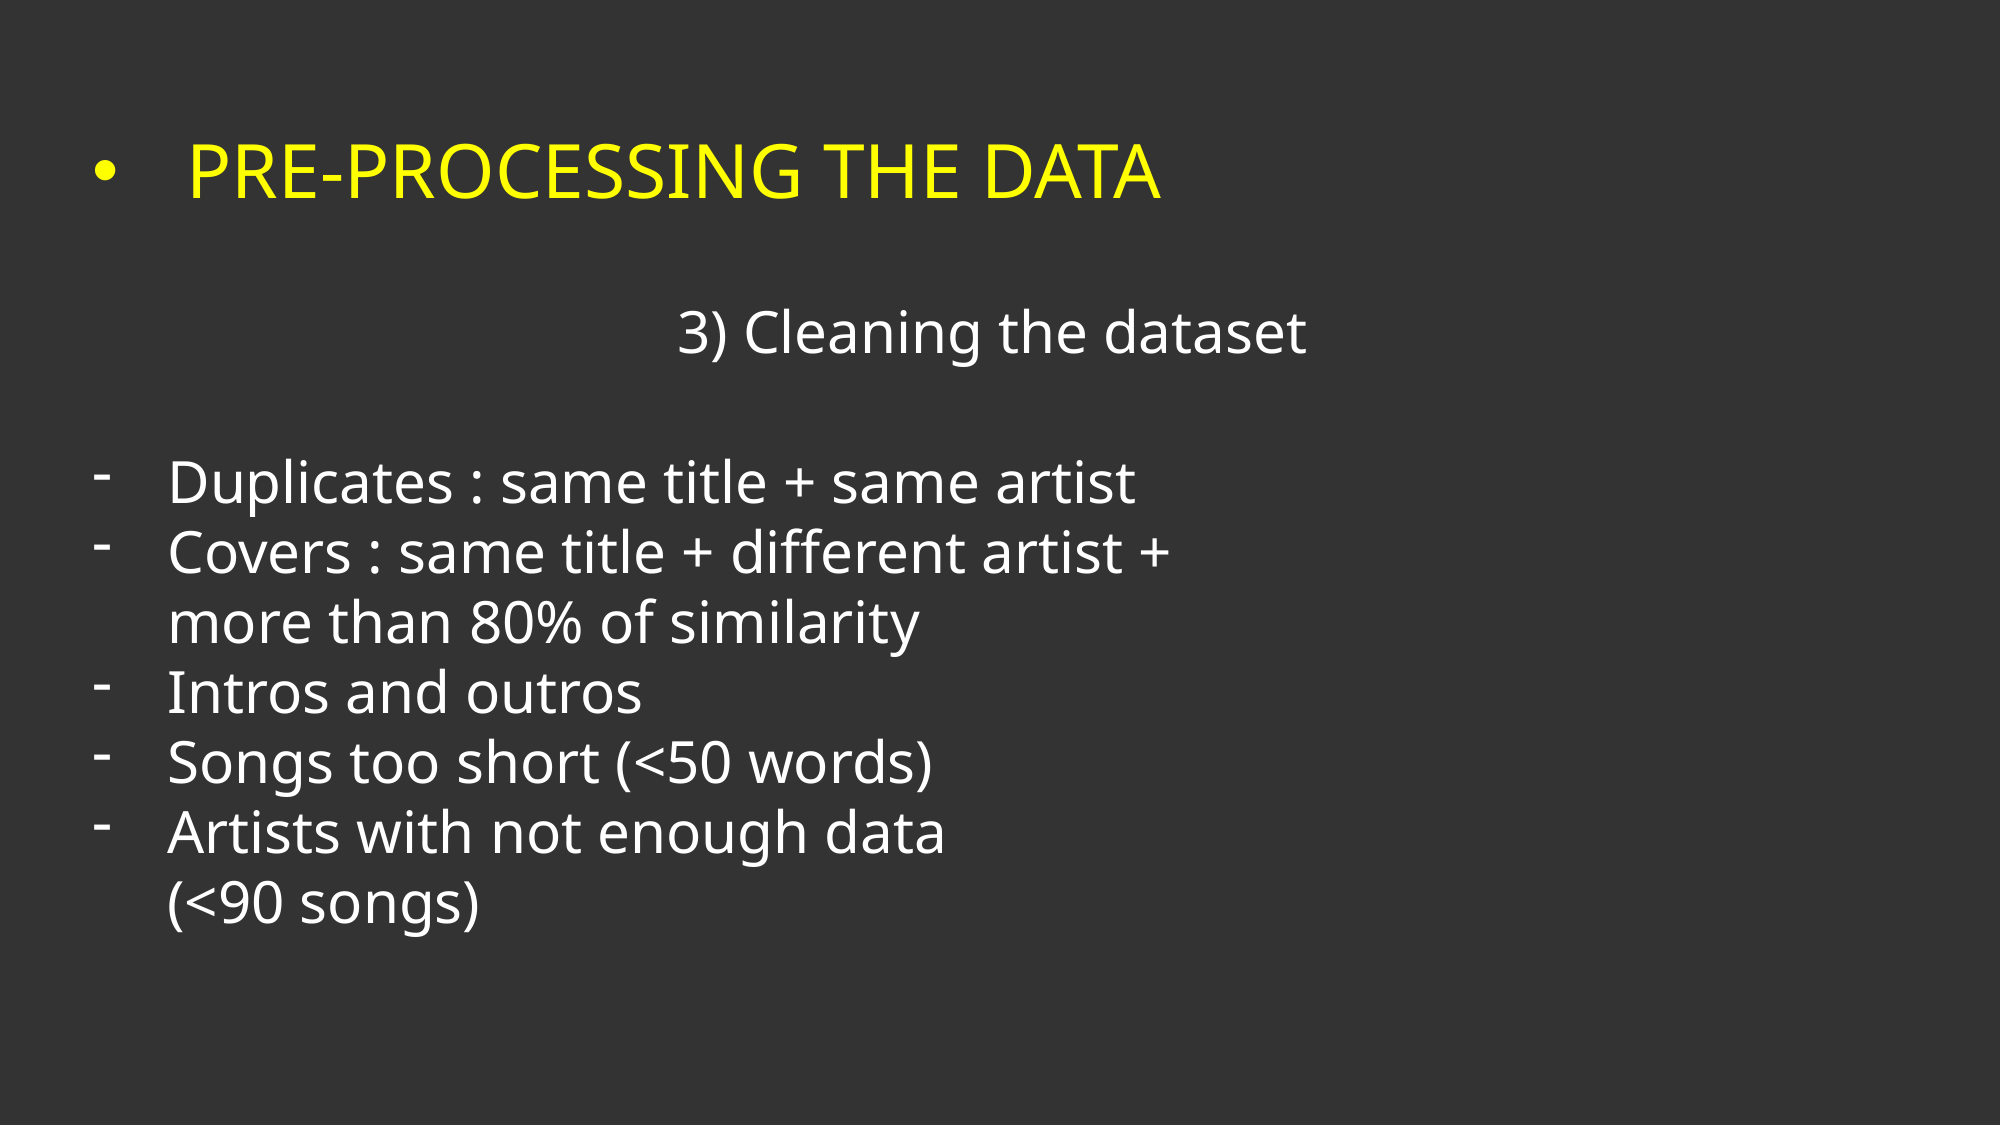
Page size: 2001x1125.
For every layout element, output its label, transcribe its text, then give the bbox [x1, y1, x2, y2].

text_box 3) Cleaning the dataset [452, 287, 1548, 443]
text_box PRE-PROCESSING THE DATA [77, 116, 1437, 222]
text_box Duplicates : same title + same artist Covers : same title + different artist + more than 80% of similarity Intros and outros Songs too short (<50 words) Artists with not enough data (<90 songs) [77, 438, 1295, 943]
